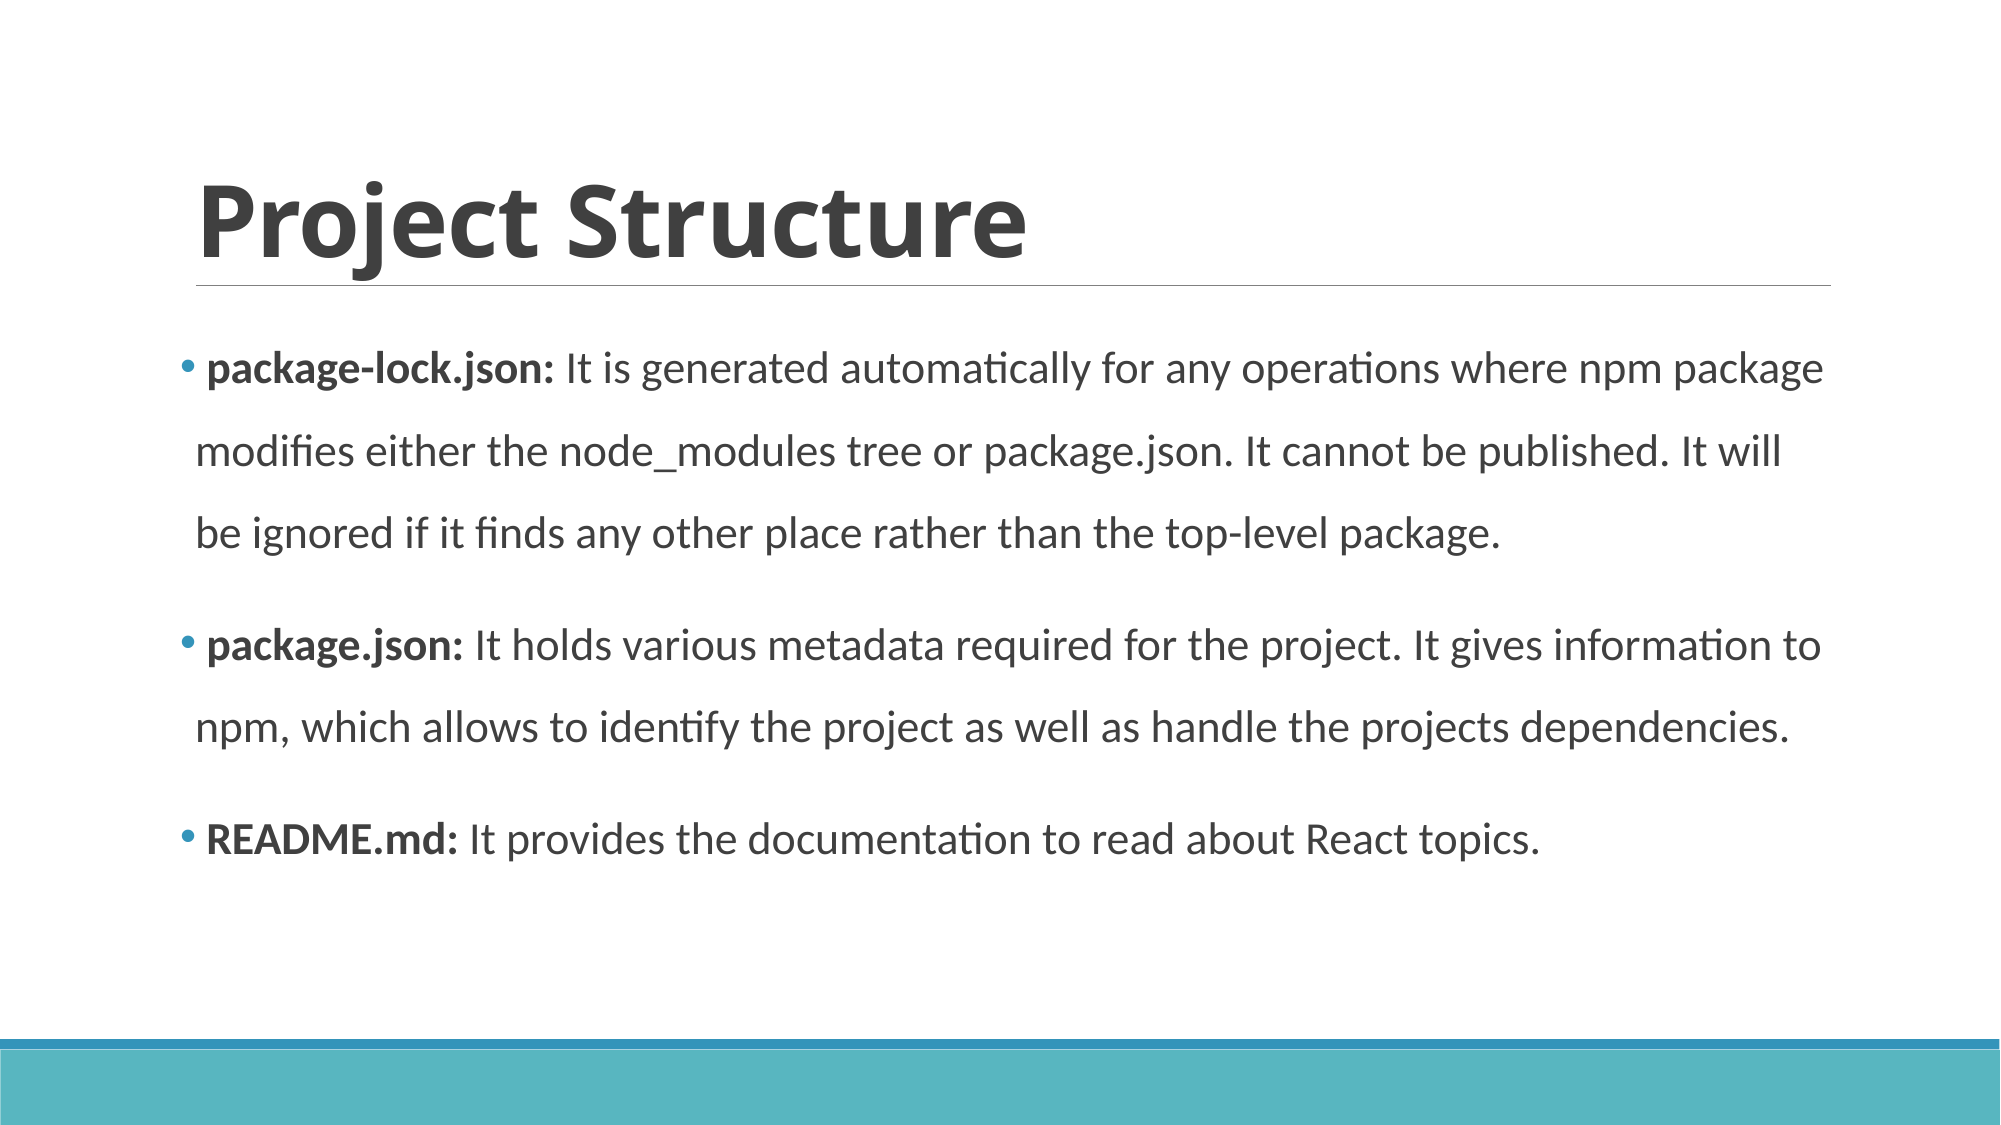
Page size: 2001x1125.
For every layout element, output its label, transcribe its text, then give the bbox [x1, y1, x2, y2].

title Project Structure [180, 47, 1830, 285]
list package-lock.json: It is generated automatically for any operations where npm package modifies either the node_modules tree or package.json. It cannot be published. It will be ignored if it finds any other place rather than the top-level package. package.json: It holds various metadata required for the project. It gives information to npm, which allows to identify the project as well as handle the projects dependencies. README.md: It provides the documentation to read about React topics. [180, 302, 1830, 963]
